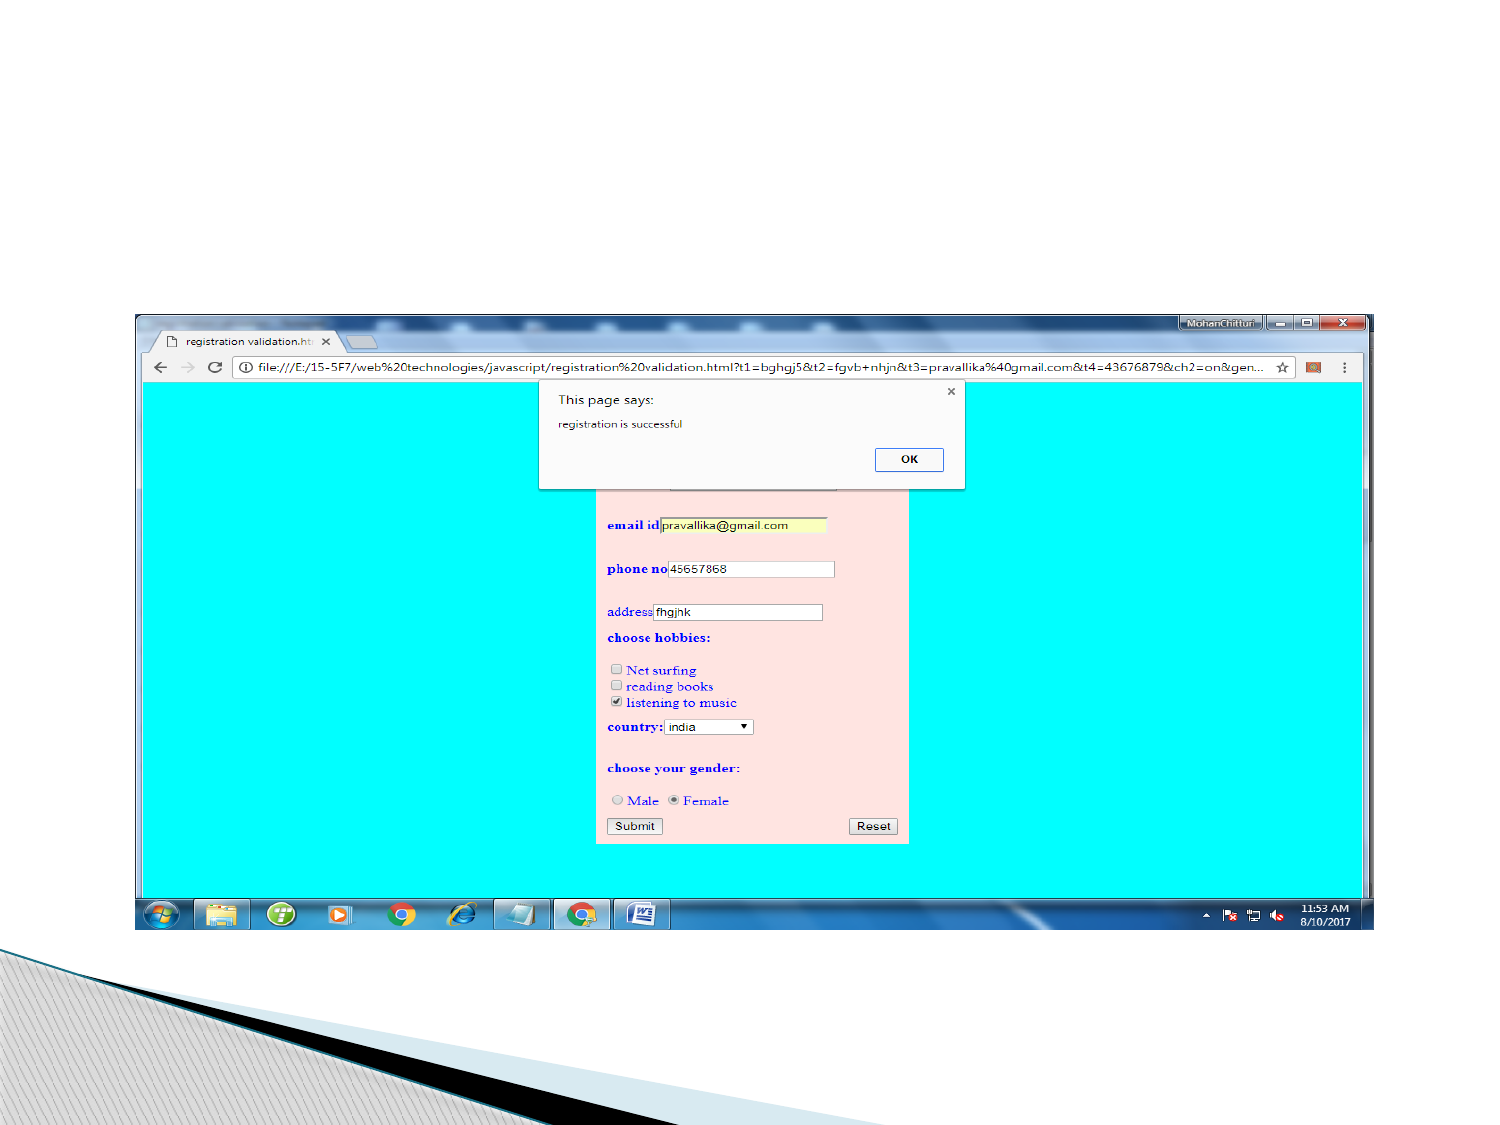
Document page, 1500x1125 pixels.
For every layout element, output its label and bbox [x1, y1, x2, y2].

list [135, 314, 1374, 930]
